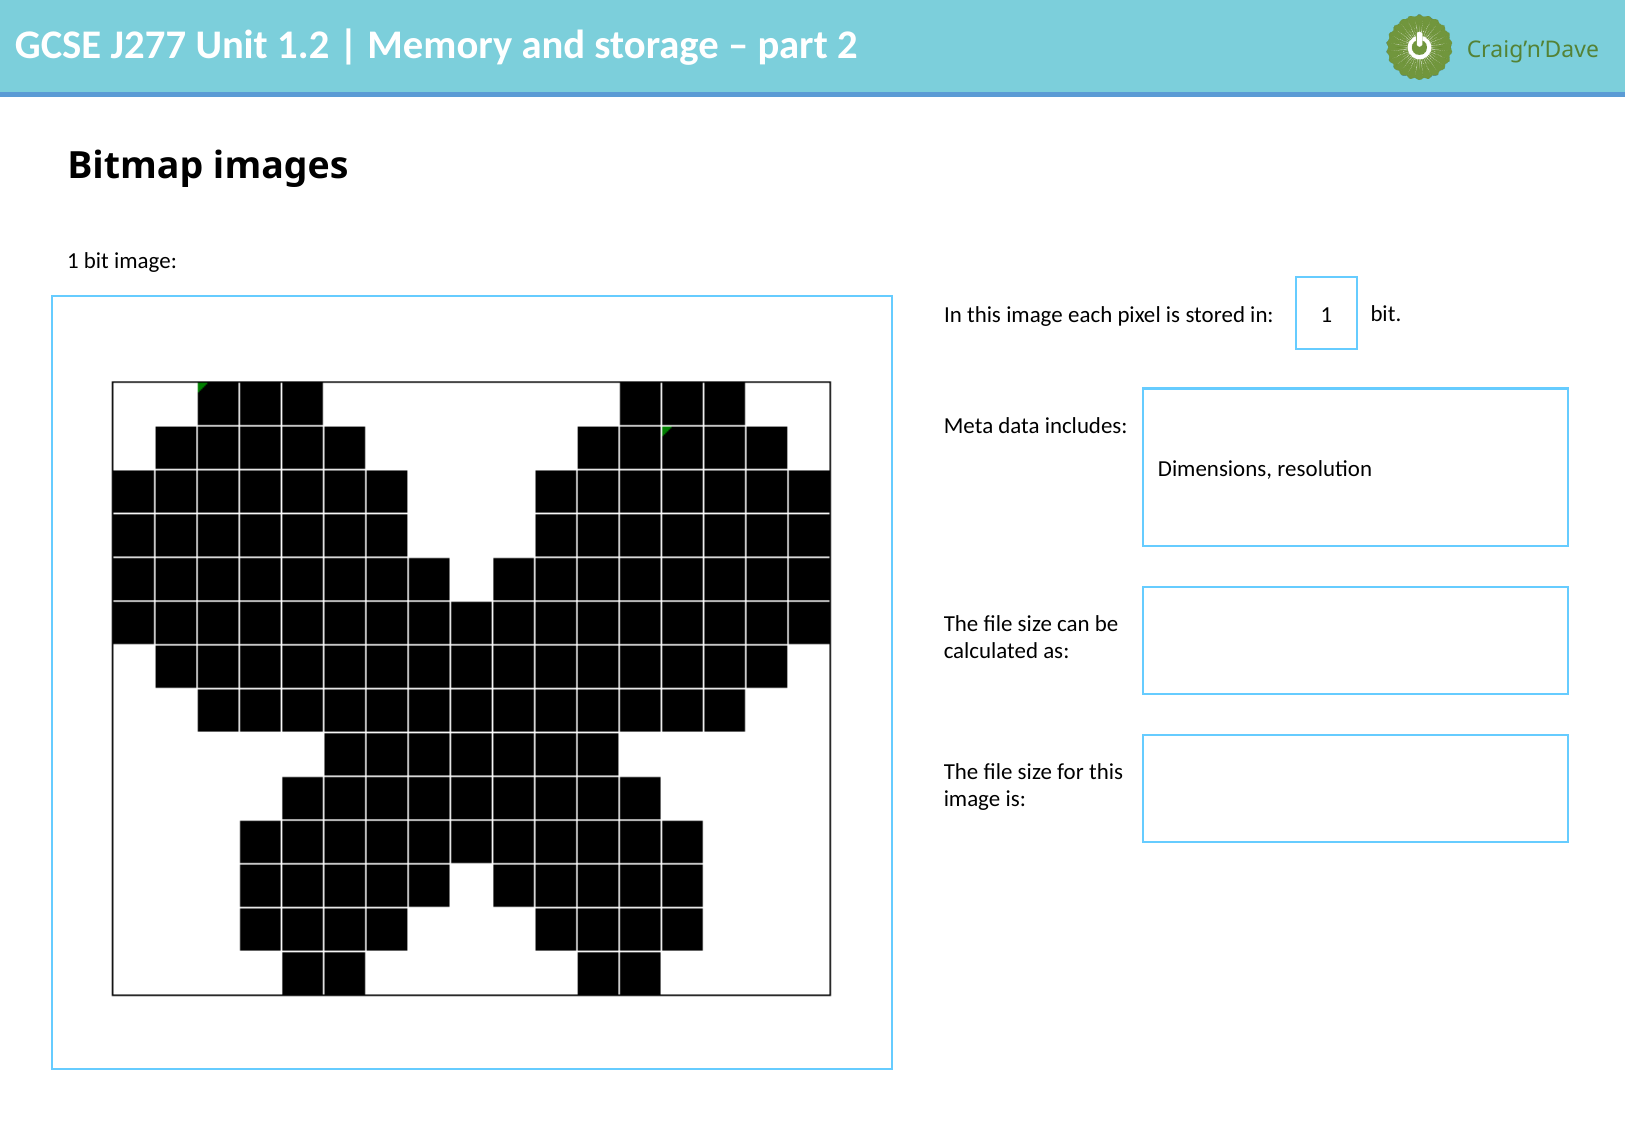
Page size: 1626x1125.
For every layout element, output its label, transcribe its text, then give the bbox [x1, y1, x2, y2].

text_box Meta data includes: [928, 402, 1142, 446]
text_box [1142, 586, 1569, 695]
text_box In this image each pixel is stored in: [929, 292, 1295, 335]
text_box [1142, 734, 1569, 843]
text_box The file size can be calculated as: [928, 601, 1142, 671]
picture [108, 380, 836, 1001]
picture [1384, 12, 1454, 82]
title Bitmap images [52, 124, 1568, 209]
text_box The file size for this image is: [928, 749, 1142, 819]
text_box Dimensions, resolution [1142, 387, 1569, 547]
text_box 1 bit image: [52, 238, 267, 281]
text_box 1 [1295, 276, 1358, 350]
text_box [51, 295, 893, 1070]
text_box bit. [1355, 291, 1439, 334]
